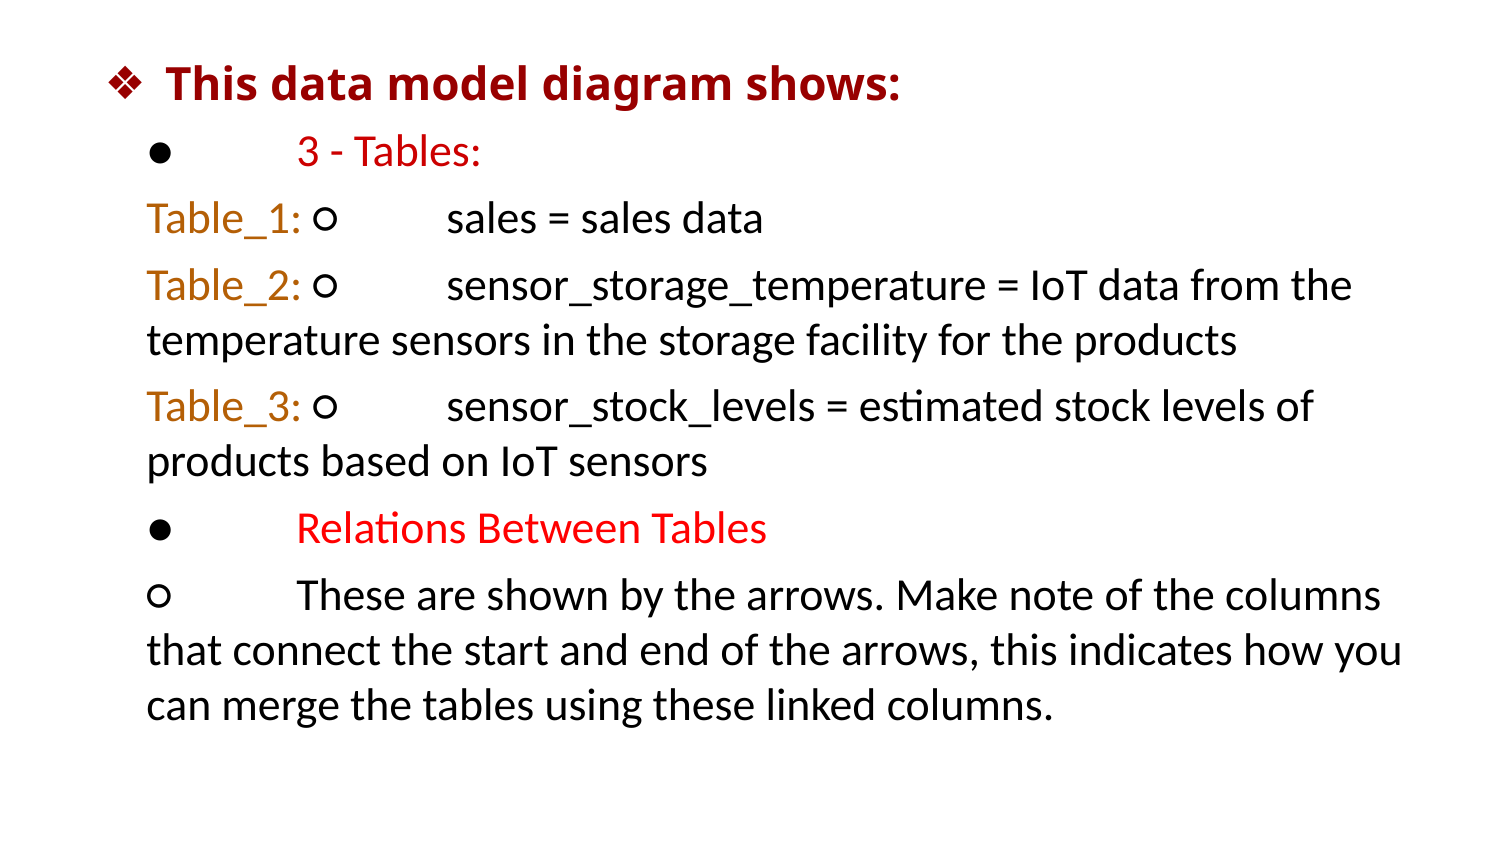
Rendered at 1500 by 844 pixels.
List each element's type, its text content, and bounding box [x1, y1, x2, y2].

list This data model diagram shows: ● 3 - Tables: Table_1: ○ sales = sales data Table_2: ○ sensor_storage_temperature = IoT data from the temperature sensors in the storage facility for the products Table_3: ○ sensor_stock_levels = estimated stock levels of products based on IoT sensors ● Relations Between Tables ○ These are shown by the arrows. Make note of the columns that connect the start and end of the arrows, this indicates how you can merge the tables using these linked columns. [75, 46, 1425, 754]
